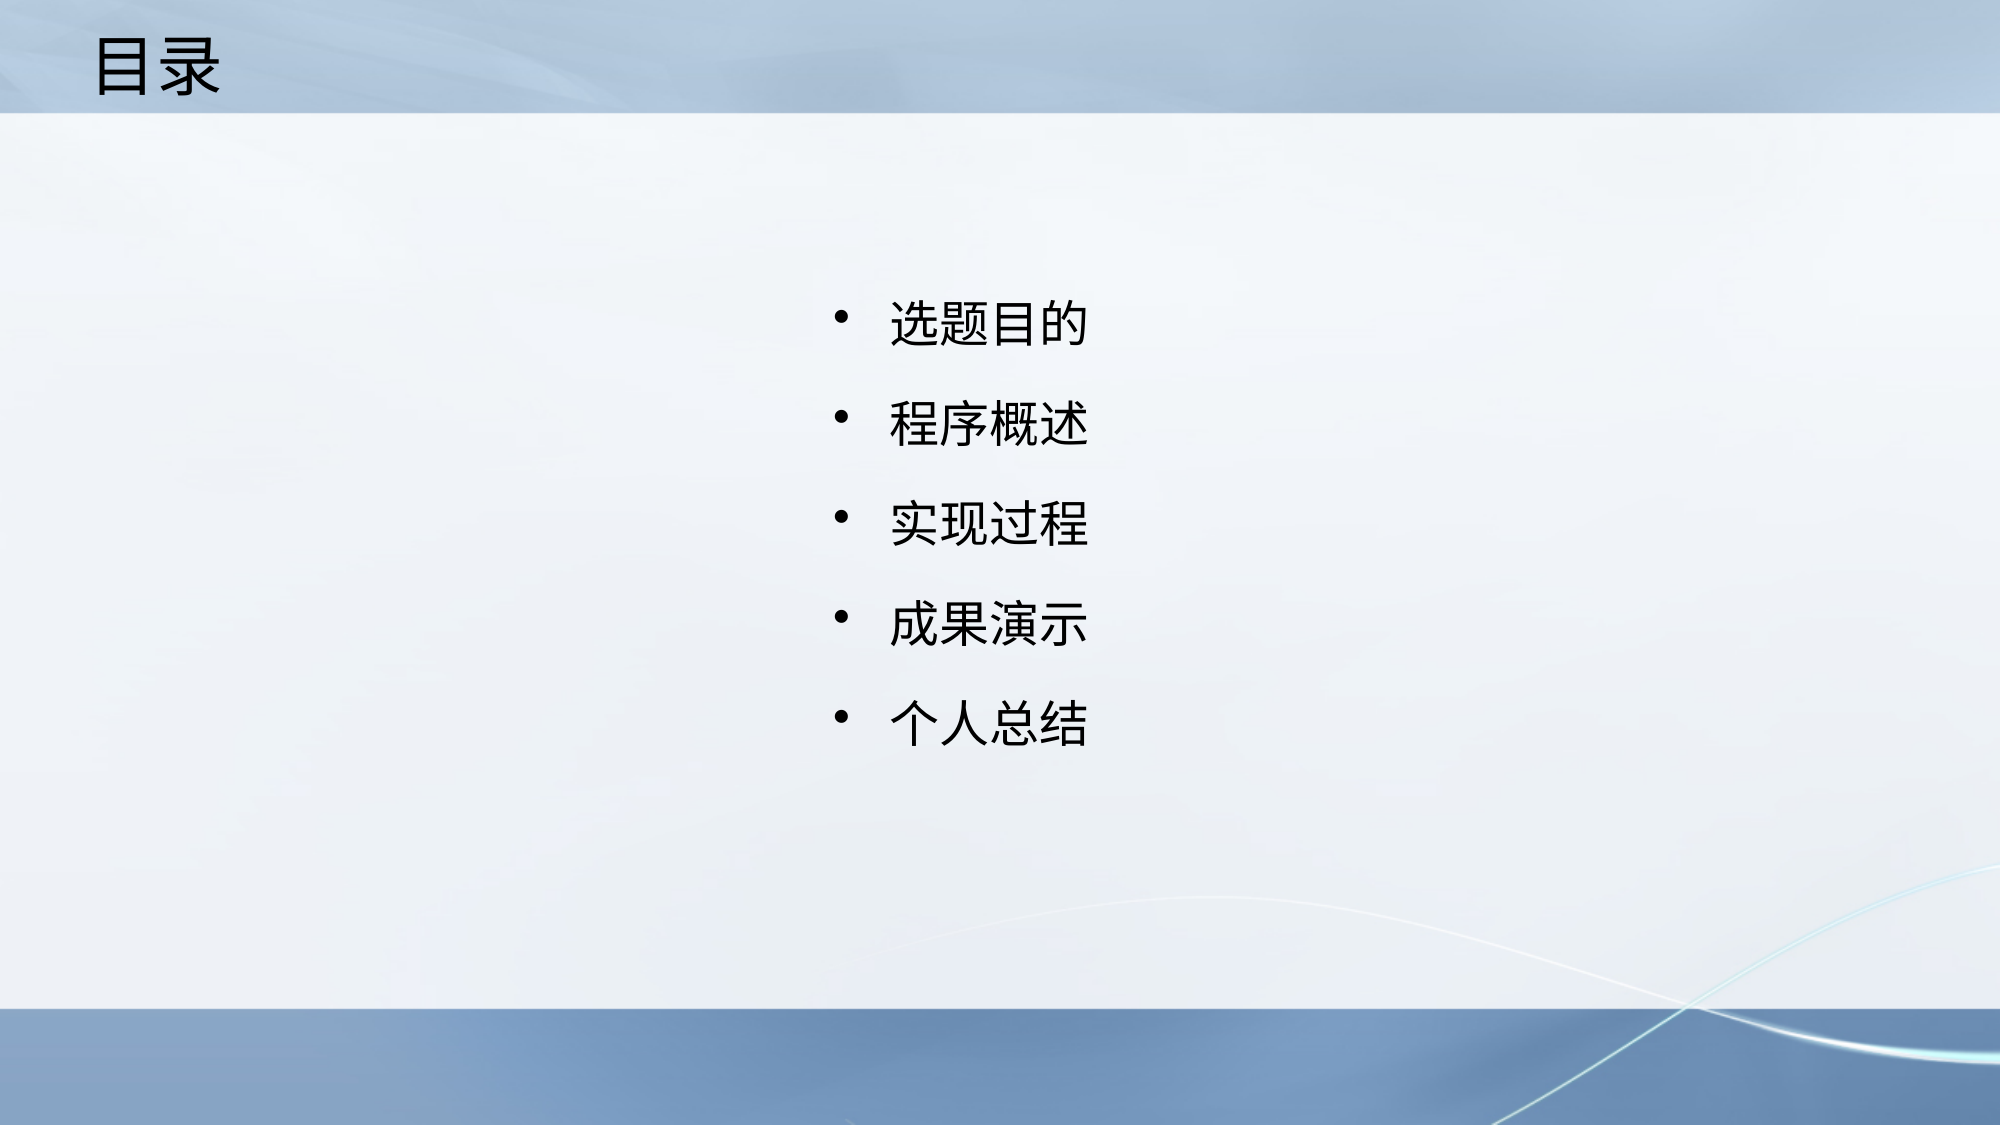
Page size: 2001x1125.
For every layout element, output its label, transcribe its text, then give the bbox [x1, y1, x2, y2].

list 选题目的 程序概述 实现过程 成果演示 个人总结 [60, 255, 1862, 1071]
picture [0, 0, 2000, 1125]
text_box 目录 [74, 16, 750, 112]
